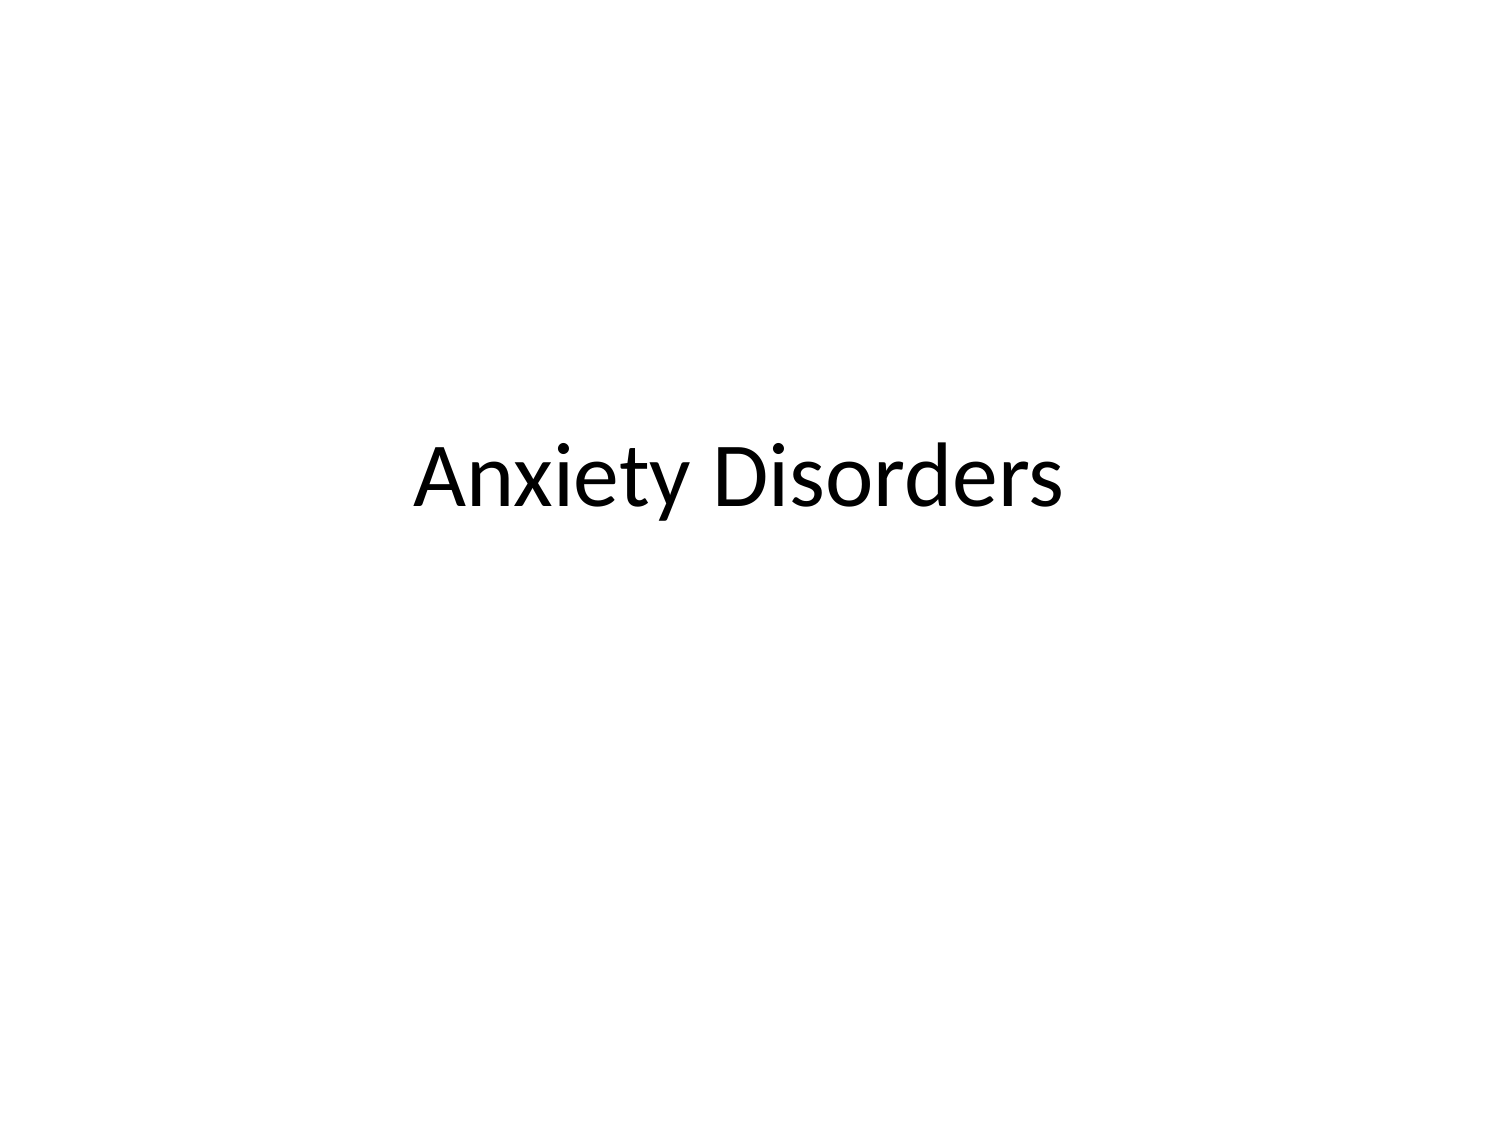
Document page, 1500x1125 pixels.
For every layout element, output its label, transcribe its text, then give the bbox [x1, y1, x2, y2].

title Anxiety Disorders [112, 349, 1388, 591]
